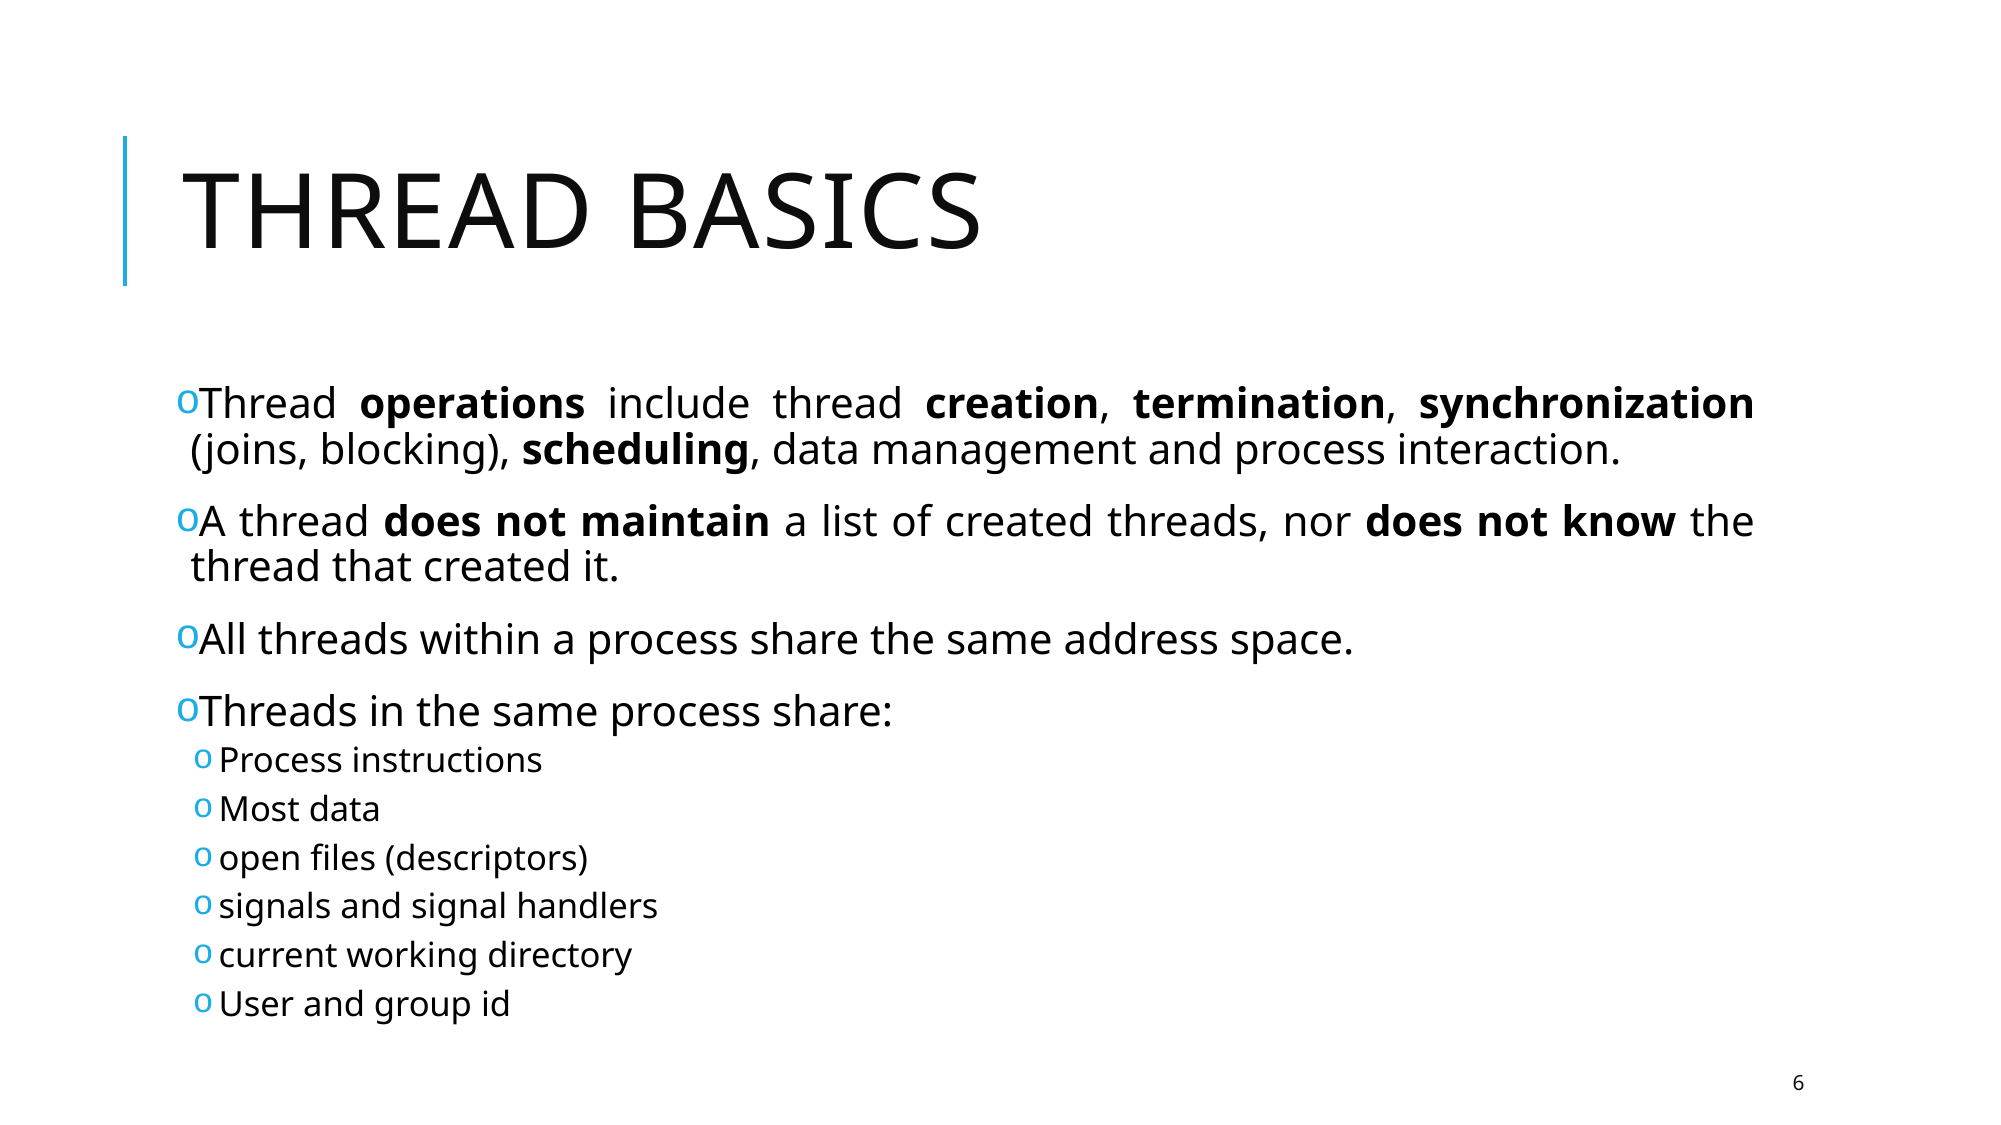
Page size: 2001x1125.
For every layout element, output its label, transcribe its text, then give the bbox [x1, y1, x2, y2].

slide_number 6 [1777, 1061, 1938, 1107]
list Thread operations include thread creation, termination, synchronization (joins, blocking), scheduling, data management and process interaction. A thread does not maintain a list of created threads, nor does not know the thread that created it. All threads within a process share the same address space. Threads in the same process share: Process instructions Most data open files (descriptors) signals and signal handlers current working directory User and group id [168, 375, 1763, 1035]
title Thread basics [168, 96, 1763, 342]
